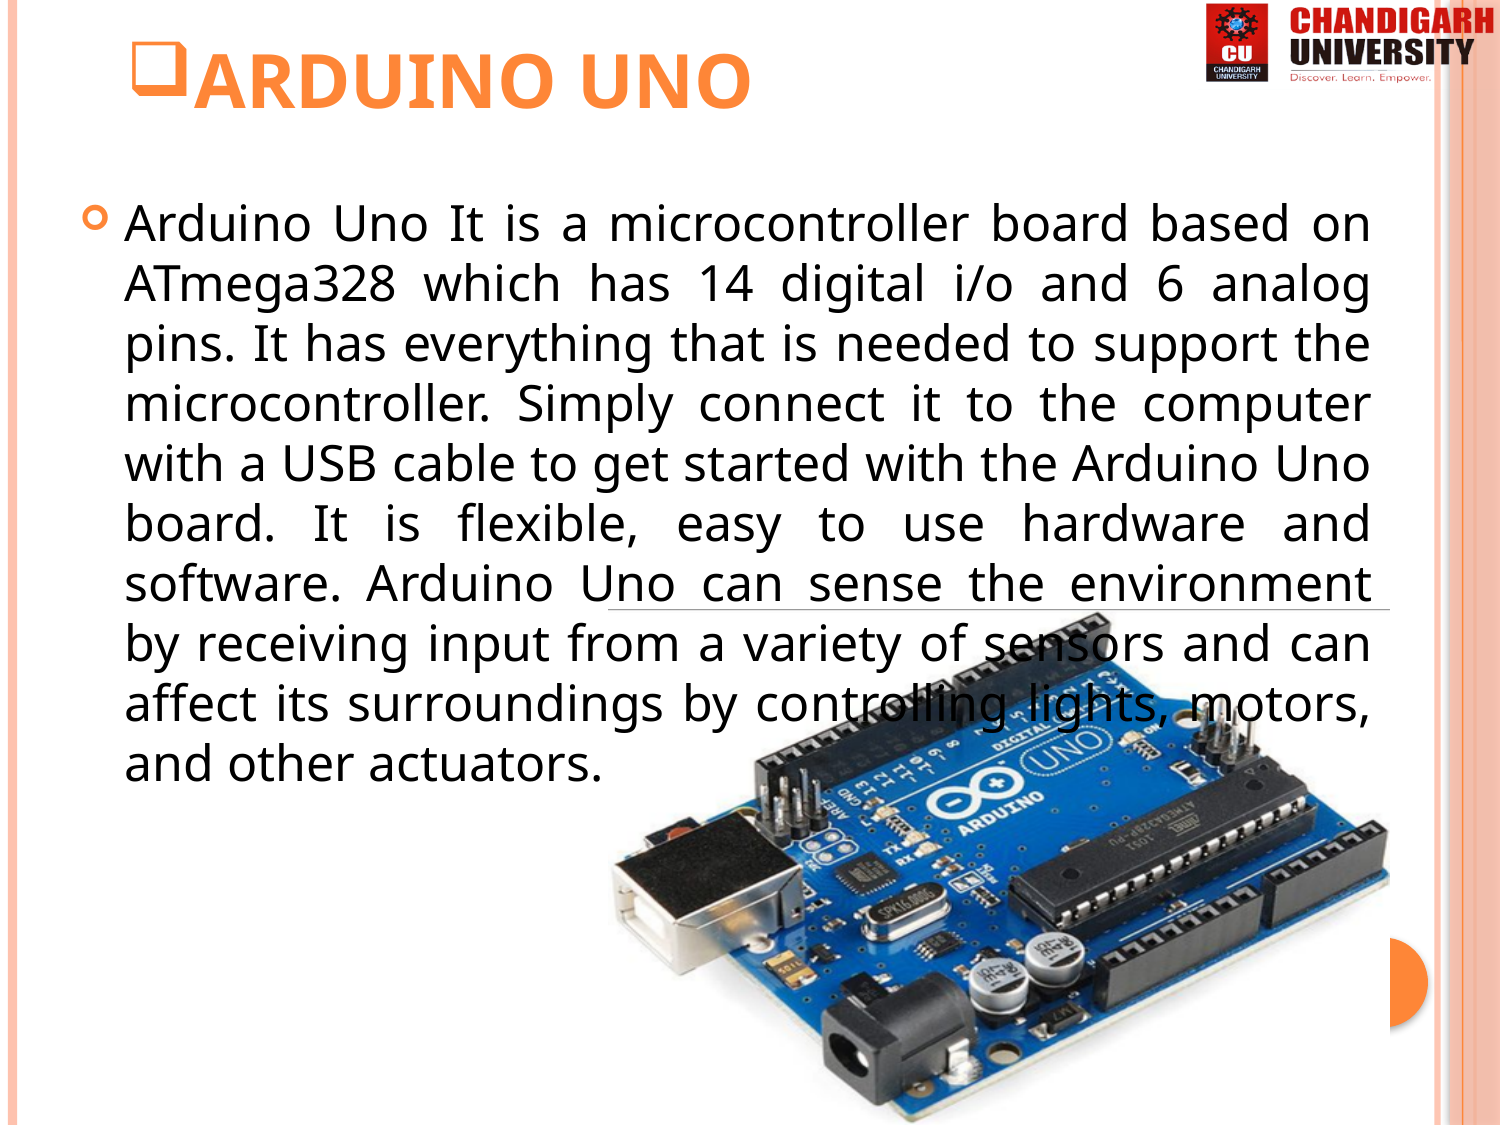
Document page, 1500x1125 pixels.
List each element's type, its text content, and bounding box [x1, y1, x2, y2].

list Arduino Uno It is a microcontroller board based on ATmega328 which has 14 digital i/o and 6 analog pins. It has everything that is needed to support the microcontroller. Simply connect it to the computer with a USB cable to get started with the Arduino Uno board. It is flexible, easy to use hardware and software. Arduino Uno can sense the environment by receiving input from a variety of sensors and can affect its surroundings by controlling lights, motors, and other actuators. [64, 184, 1388, 1062]
picture [1198, 0, 1500, 91]
picture [607, 609, 1390, 1125]
title ARDUINO UNO [112, 0, 1338, 131]
